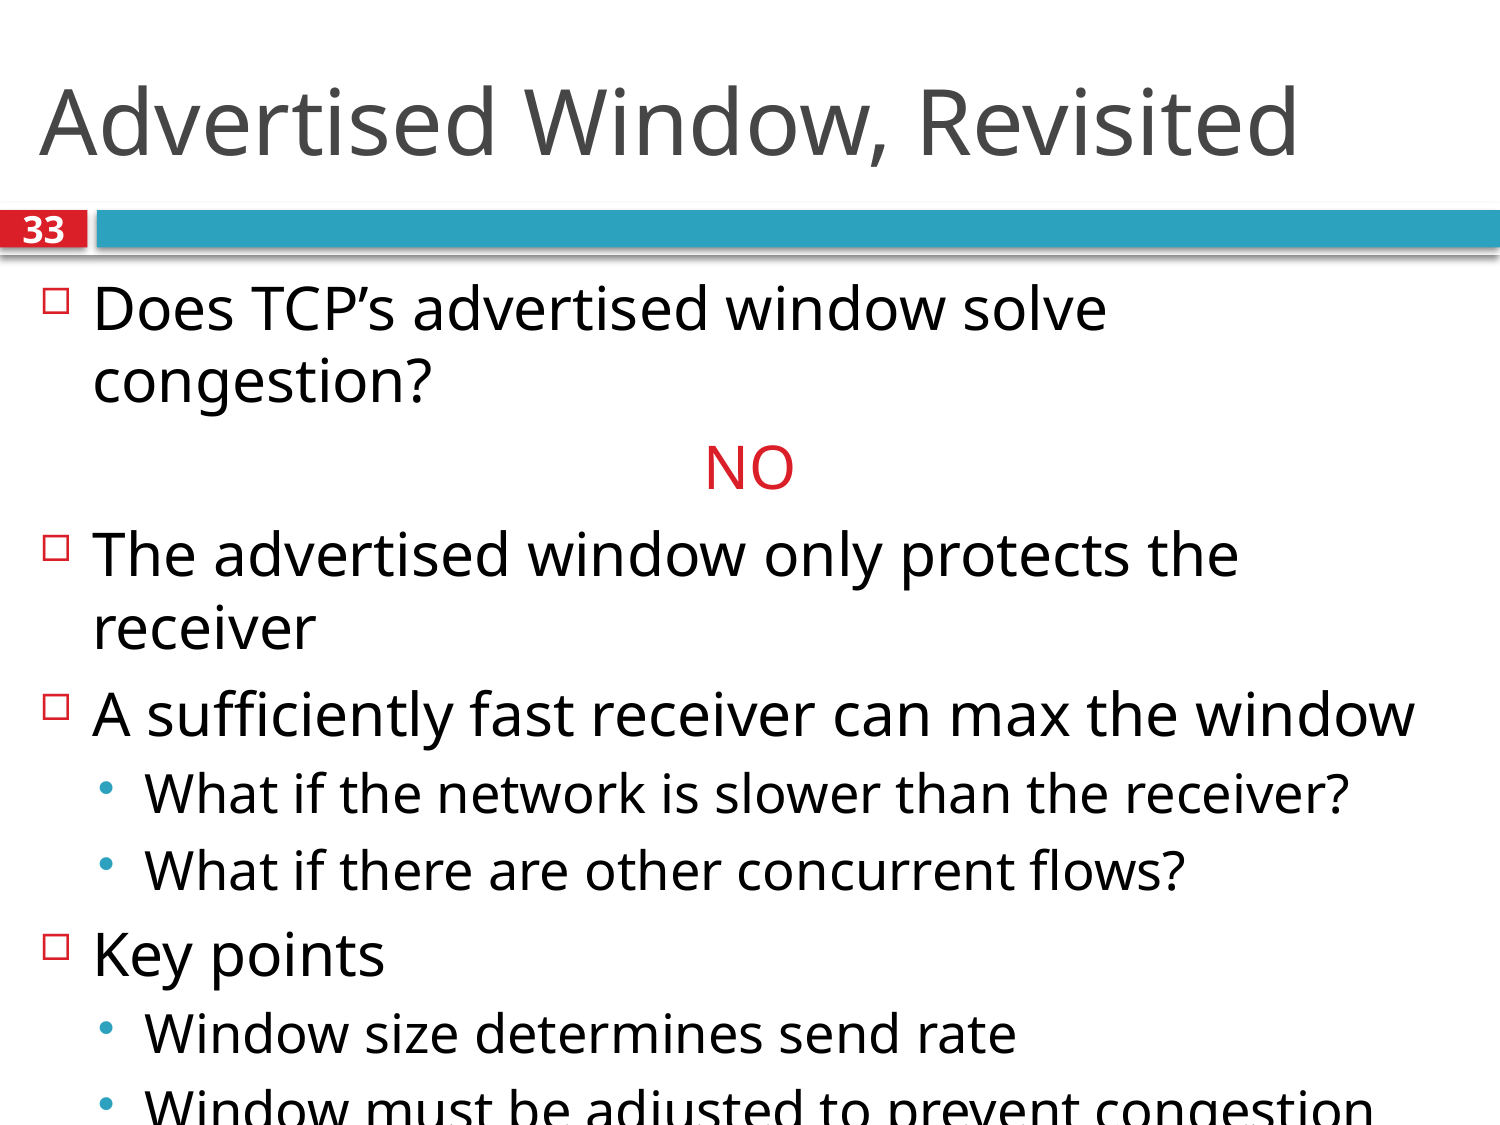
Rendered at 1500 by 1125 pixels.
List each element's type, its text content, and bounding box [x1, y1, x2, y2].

slide_number 33 [0, 206, 88, 257]
title Advertised Window, Revisited [24, 37, 1475, 200]
list Does TCP’s advertised window solve congestion? NO The advertised window only protects the receiver A sufficiently fast receiver can max the window What if the network is slower than the receiver? What if there are other concurrent flows? Key points Window size determines send rate Window must be adjusted to prevent congestion collapse [24, 262, 1475, 1100]
